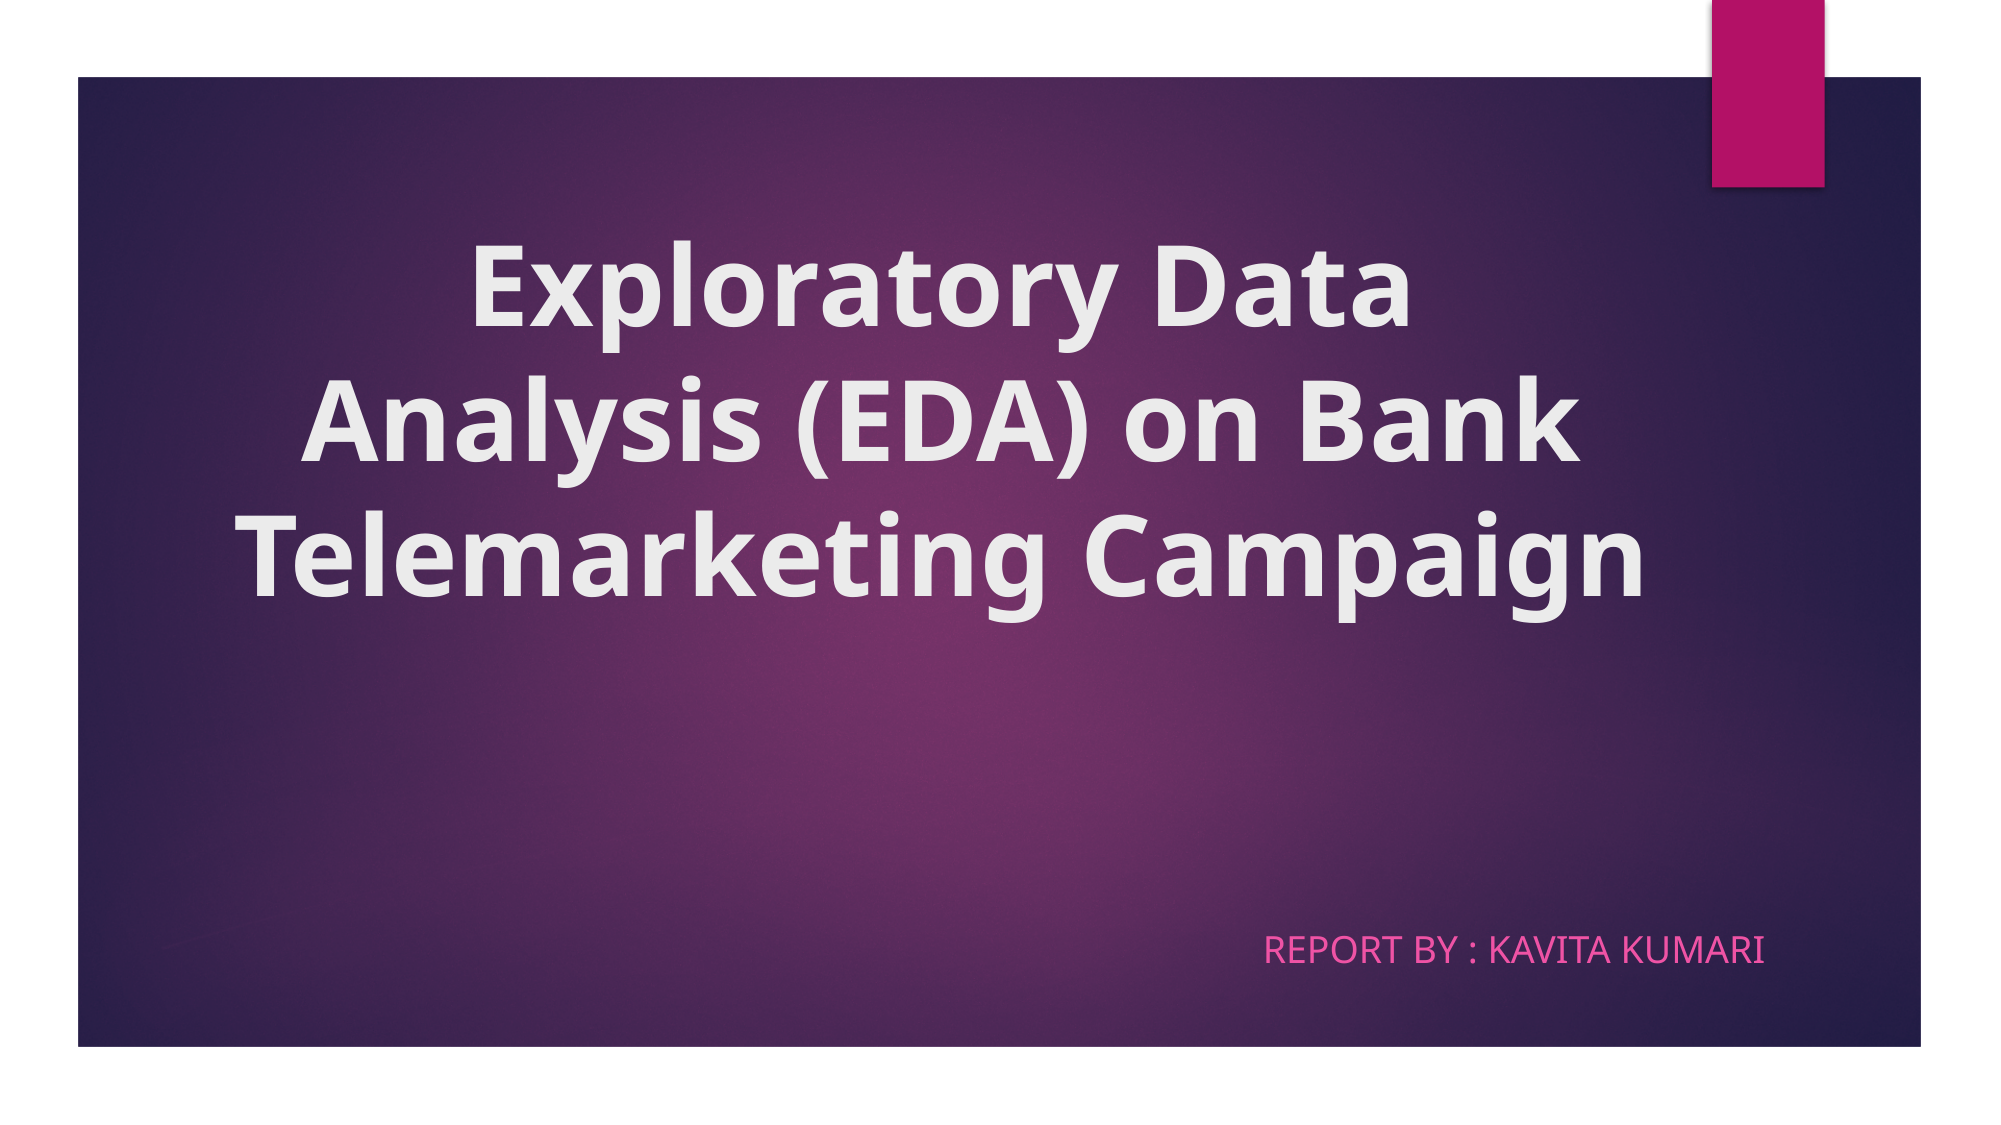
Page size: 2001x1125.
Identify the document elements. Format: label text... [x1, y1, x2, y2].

title Exploratory Data Analysis (EDA) on Bank Telemarketing Campaign [217, 299, 1666, 627]
subtitle Report by : Kavita Kumari [1247, 918, 1894, 983]
